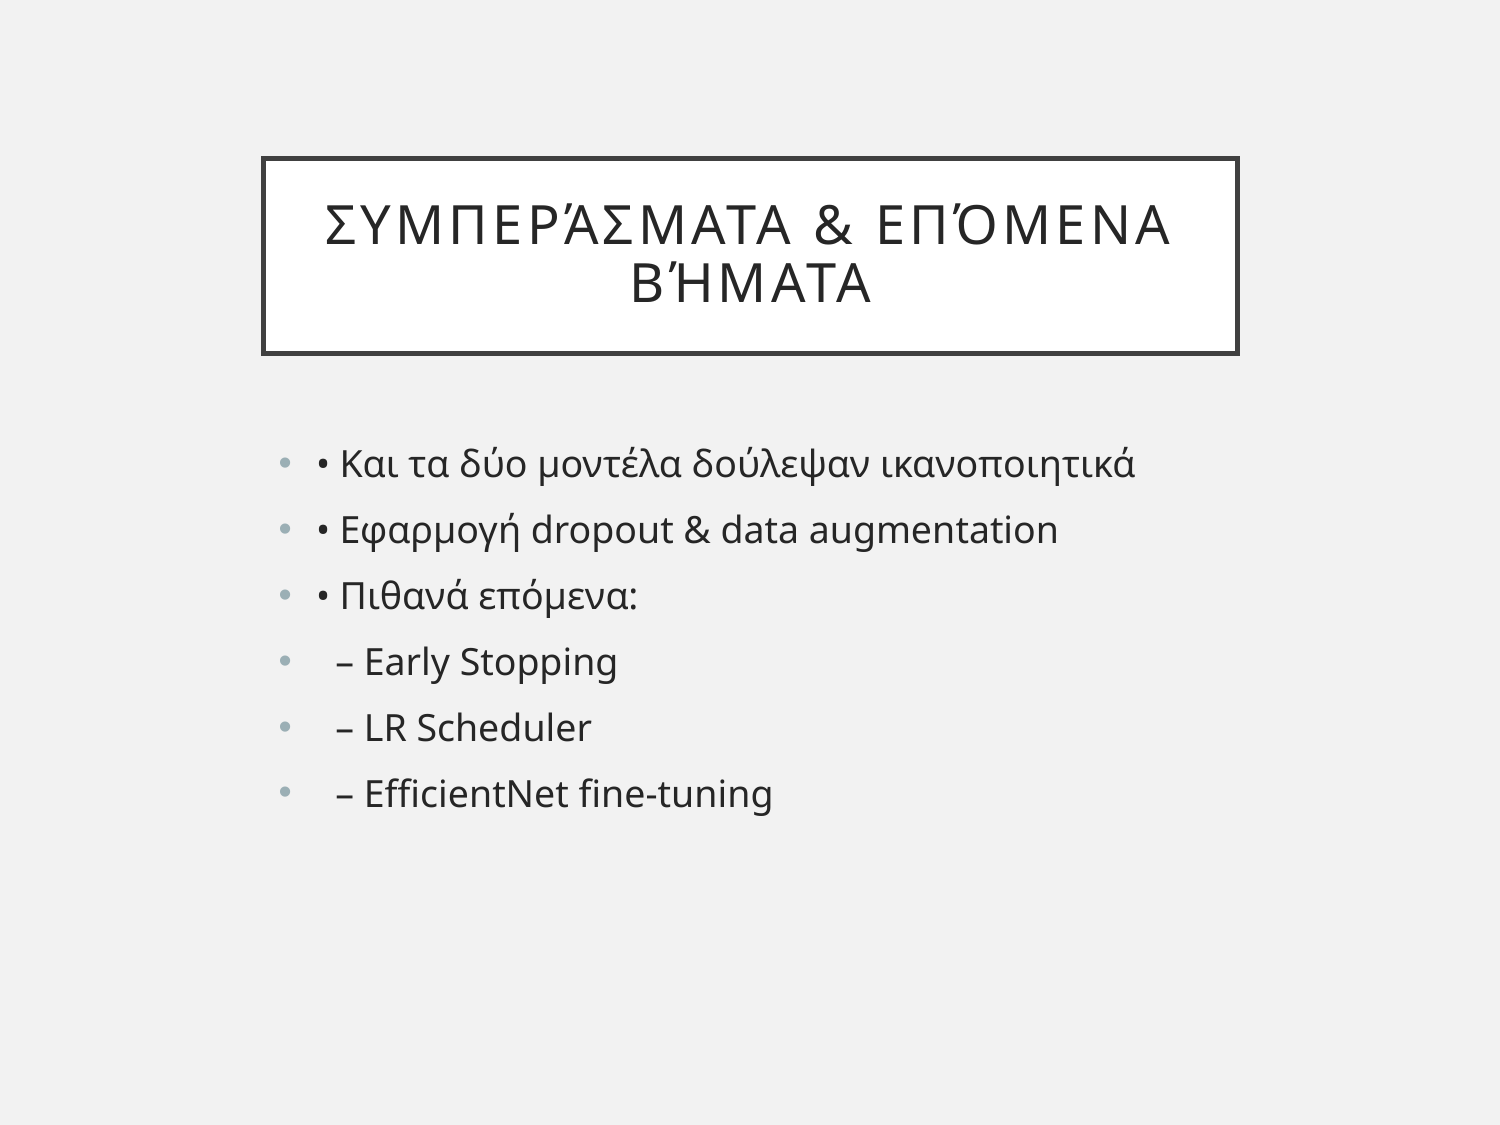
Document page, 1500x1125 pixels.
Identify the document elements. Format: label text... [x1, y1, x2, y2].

title Συμπεράσματα & Επόμενα Βήματα [261, 156, 1240, 356]
list • Και τα δύο μοντέλα δούλεψαν ικανοποιητικά • Εφαρμογή dropout & data augmentation • Πιθανά επόμενα: – Early Stopping – LR Scheduler – EfficientNet fine-tuning [263, 432, 1238, 942]
